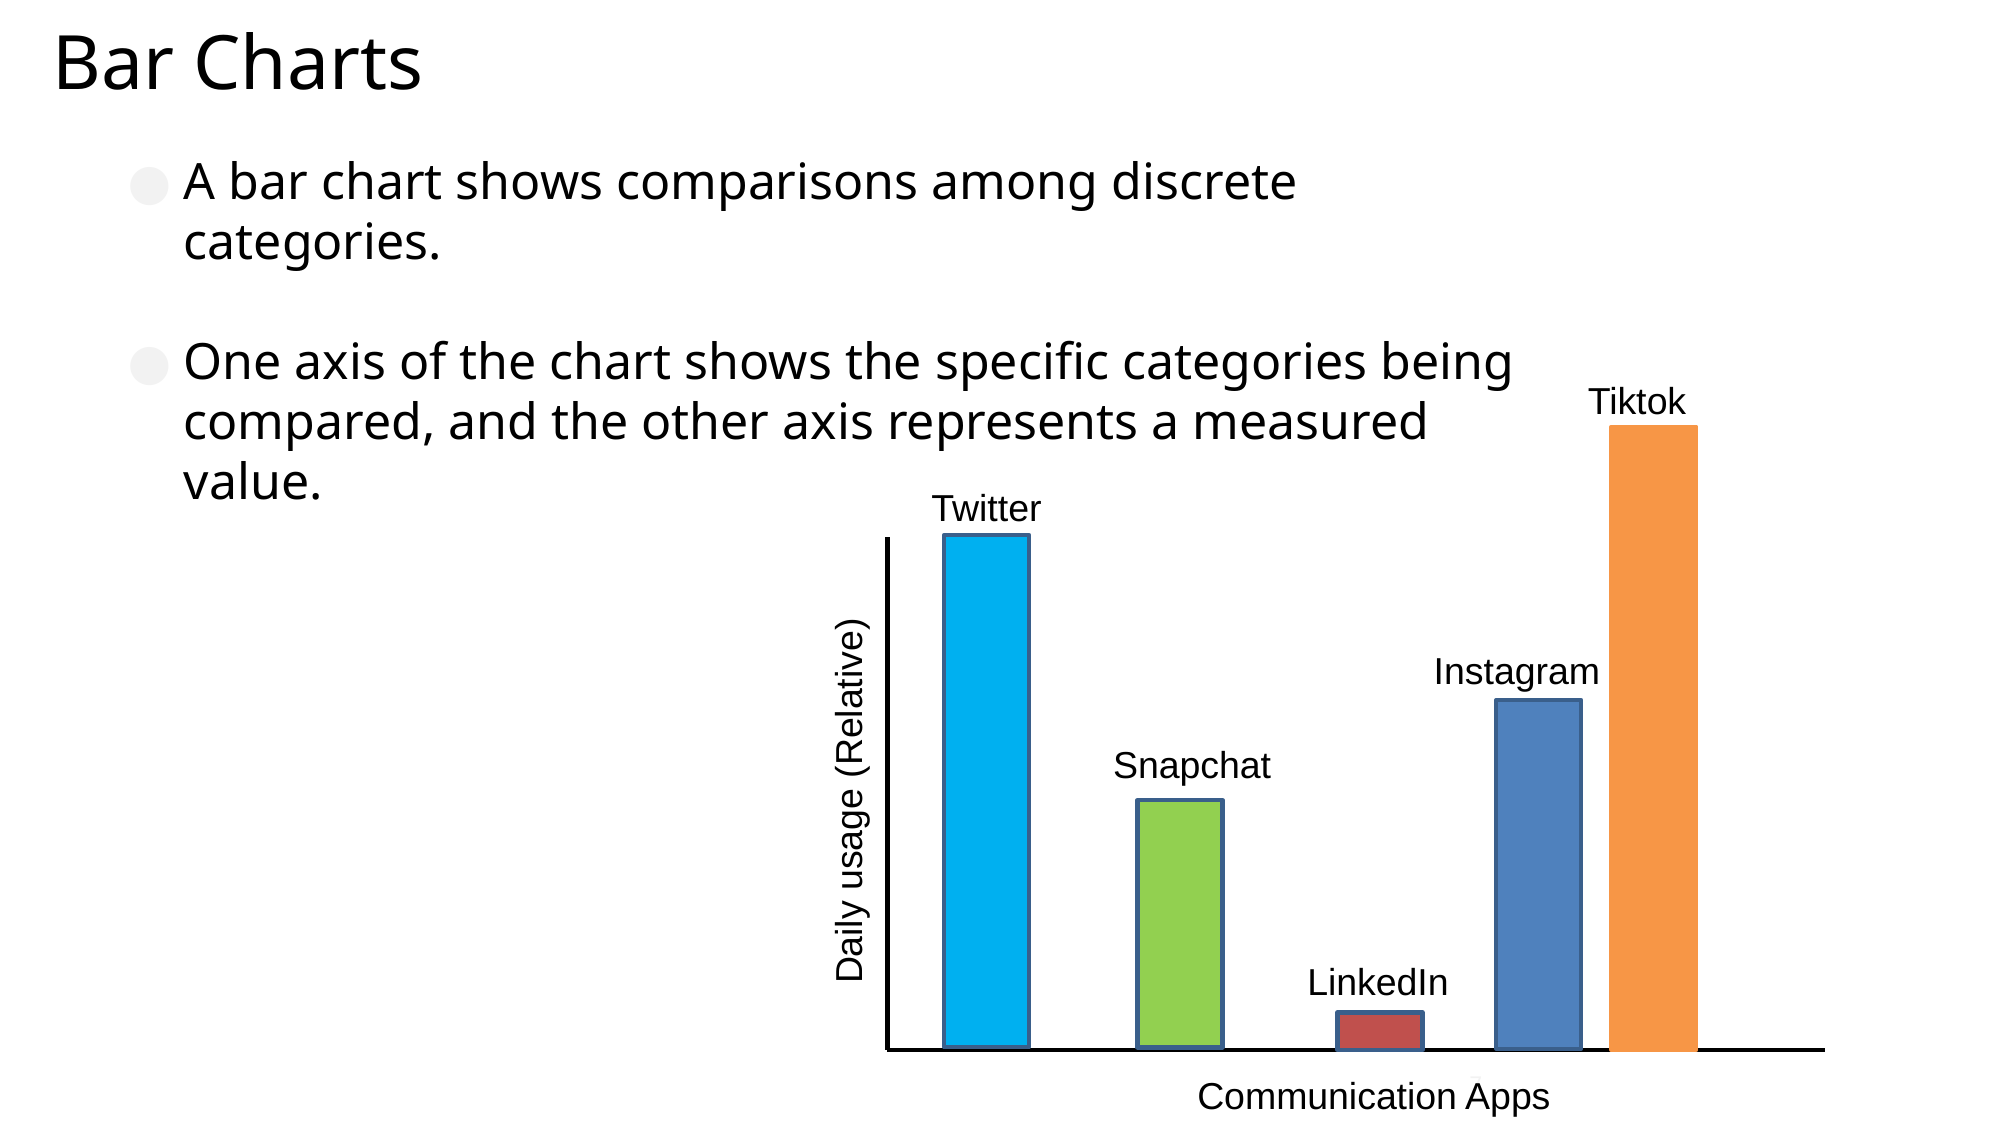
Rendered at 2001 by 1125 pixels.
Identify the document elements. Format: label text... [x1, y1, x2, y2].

text_box LinkedIn [1290, 950, 1467, 1011]
text_box Instagram [1393, 639, 1641, 700]
list Bar Charts [37, 14, 953, 105]
list A bar chart shows comparisons among discrete categories. One axis of the chart shows the specific categories being compared, and the other axis represents a measured value. [112, 142, 1550, 442]
text_box [1494, 700, 1583, 1049]
text_box Snapchat [1068, 733, 1316, 794]
text_box [1609, 430, 1698, 1049]
text_box Tiktok [1549, 369, 1725, 430]
text_box Daily usage (Relative) [817, 536, 877, 999]
text_box [1335, 1011, 1425, 1049]
text_box Communication Apps [1182, 1064, 1654, 1125]
text_box [942, 537, 1031, 1049]
text_box Twitter [898, 476, 1075, 537]
text_box [1135, 798, 1225, 1049]
